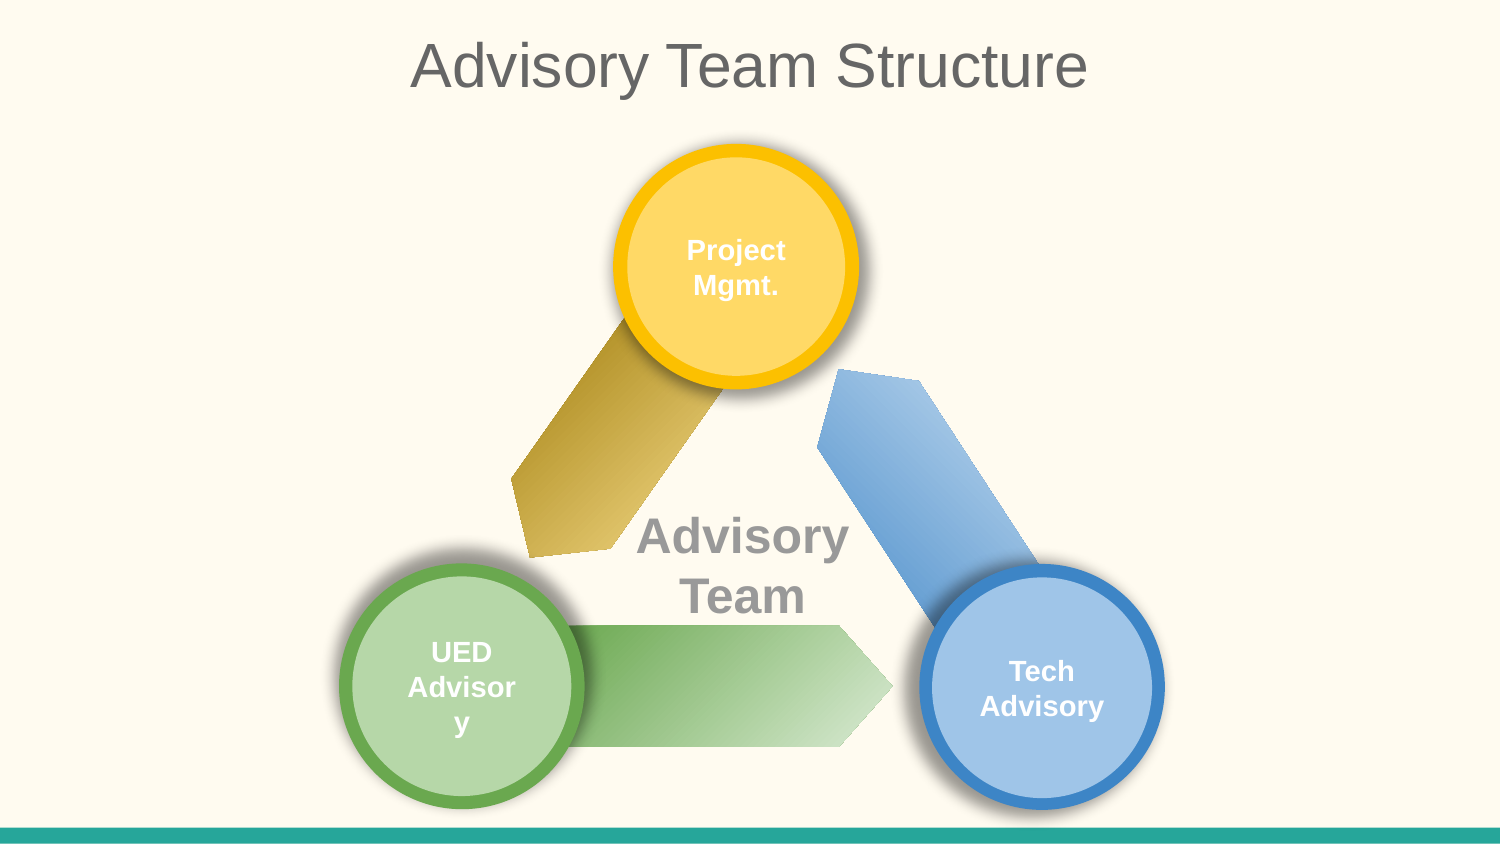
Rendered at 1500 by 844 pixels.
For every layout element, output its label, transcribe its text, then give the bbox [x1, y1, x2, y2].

text_box [635, 625, 872, 747]
text_box Advisory Team [611, 503, 875, 625]
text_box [293, 517, 631, 844]
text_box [612, 143, 860, 390]
text_box [817, 373, 1010, 522]
title Advisory Team Structure [51, 10, 1449, 112]
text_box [877, 522, 1207, 844]
text_box [511, 342, 711, 516]
